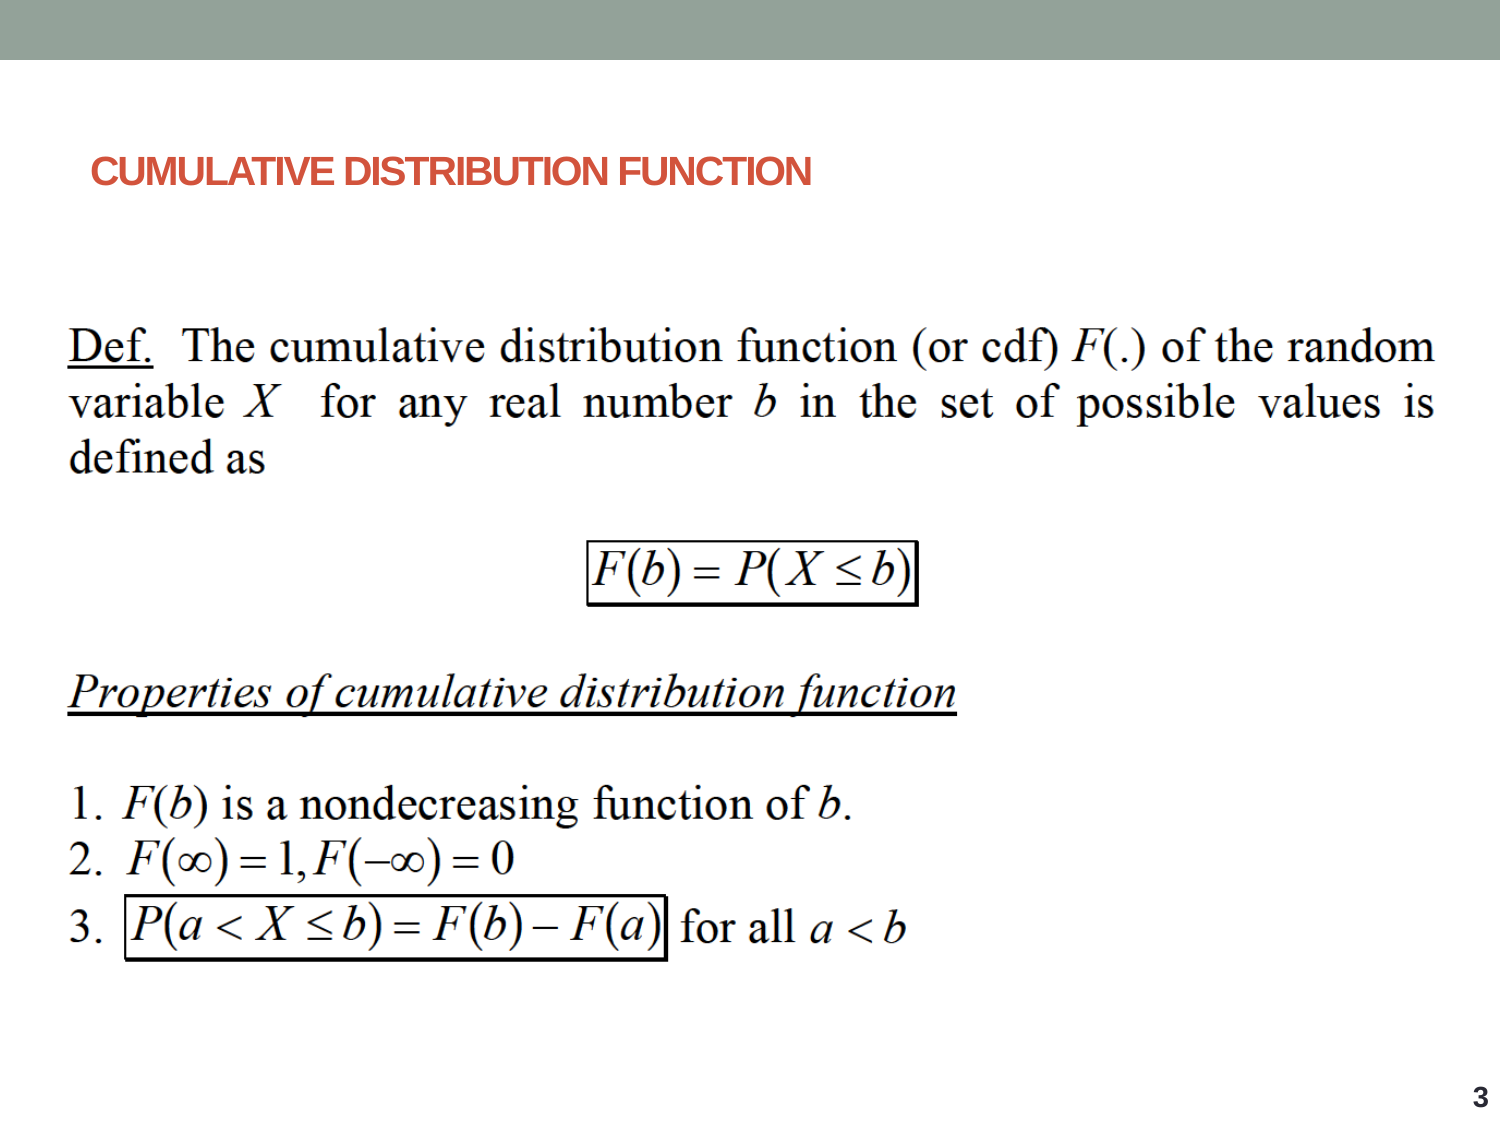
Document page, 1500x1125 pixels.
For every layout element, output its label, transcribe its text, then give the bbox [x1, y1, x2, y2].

picture [49, 312, 1463, 976]
slide_number 3 [1329, 1068, 1500, 1123]
title CUMULATIVE DISTRIBUTION FUNCTION [75, 87, 1425, 250]
